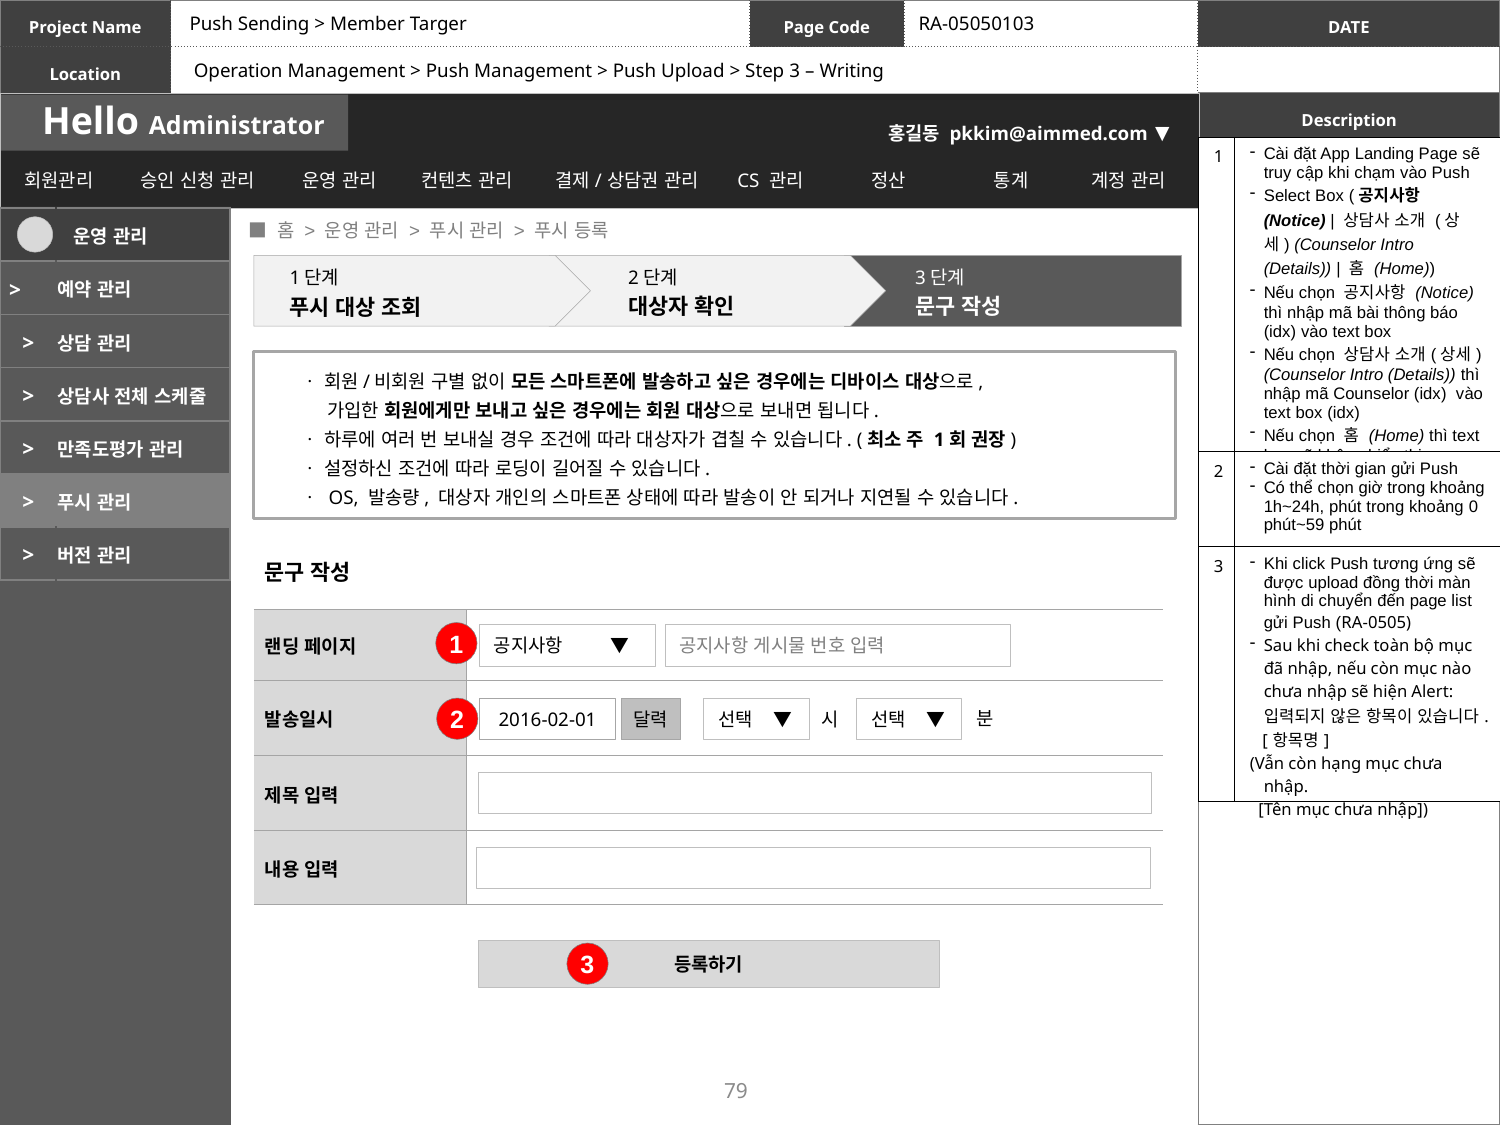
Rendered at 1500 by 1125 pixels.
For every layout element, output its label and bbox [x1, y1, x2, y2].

text_box [434, 695, 681, 742]
text_box [15, 214, 55, 255]
table_cell [467, 756, 1163, 830]
table_cell [1, 262, 55, 314]
table_header [1235, 138, 1500, 451]
table_cell [1199, 547, 1234, 801]
text_box [252, 349, 1177, 520]
table_header [1, 209, 55, 260]
table_cell [467, 831, 1163, 904]
table_cell [467, 681, 1163, 755]
table_cell [254, 831, 466, 904]
text_box [475, 845, 1152, 891]
text_box [0, 203, 1183, 1125]
text_box [249, 551, 366, 593]
table_cell [57, 528, 229, 579]
table_header [57, 209, 229, 260]
text_box [174, 4, 482, 42]
table_cell [1235, 547, 1500, 801]
table_cell [57, 368, 229, 420]
text_box [476, 770, 1154, 815]
table_cell [1235, 452, 1500, 546]
table_header [467, 610, 1163, 680]
table_cell [1, 315, 55, 367]
text_box [476, 938, 941, 990]
table_header [1199, 138, 1234, 451]
slide_number [561, 1061, 911, 1122]
table_cell [1199, 452, 1234, 546]
table_cell [57, 475, 229, 526]
table_cell [1, 422, 55, 473]
table_header [254, 610, 466, 680]
text_box [433, 620, 657, 668]
text_box [903, 4, 1050, 42]
table_cell [57, 262, 229, 314]
table_cell [57, 422, 229, 473]
text_box [702, 696, 1009, 742]
text_box [663, 623, 1012, 668]
table_cell [1, 368, 55, 420]
table_cell [57, 315, 229, 367]
table_cell [1, 475, 55, 526]
table_cell [1, 528, 55, 579]
table_cell [254, 756, 466, 830]
text_box [178, 51, 899, 89]
table_cell [254, 681, 466, 755]
